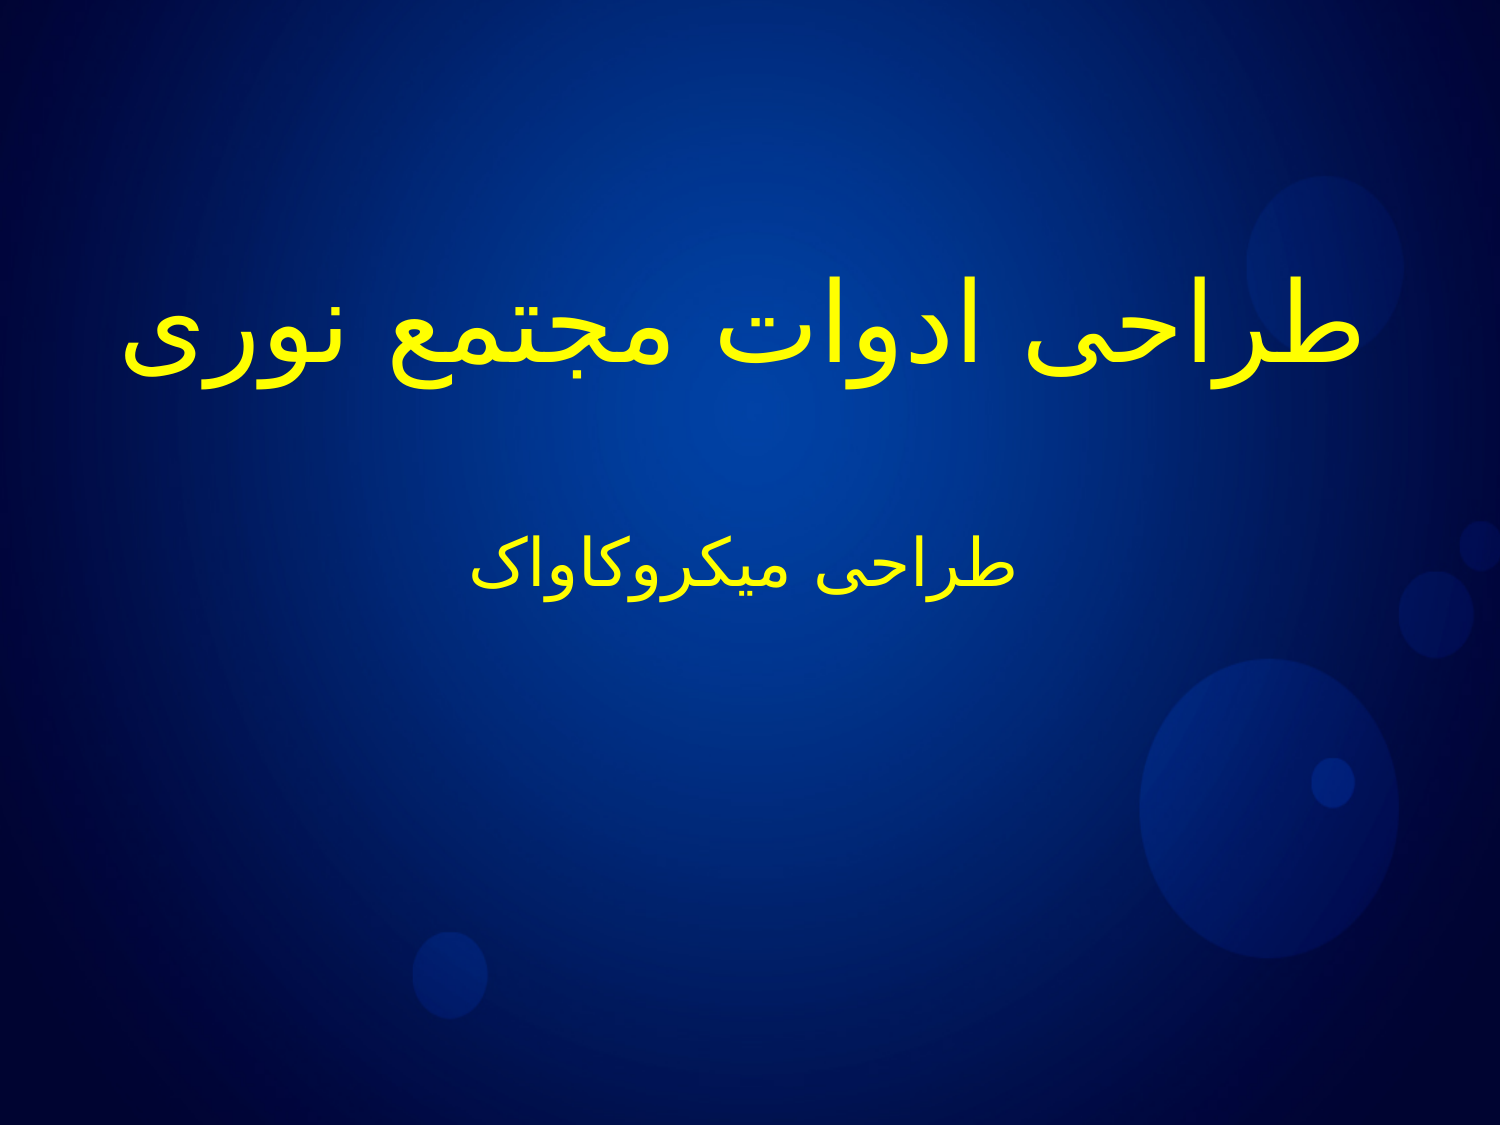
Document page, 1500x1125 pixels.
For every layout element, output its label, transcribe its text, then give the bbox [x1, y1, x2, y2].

picture [0, 0, 1500, 1125]
text_box طراحی ادوات مجتمع نوری طراحی میکروکاواک [87, 75, 1400, 775]
